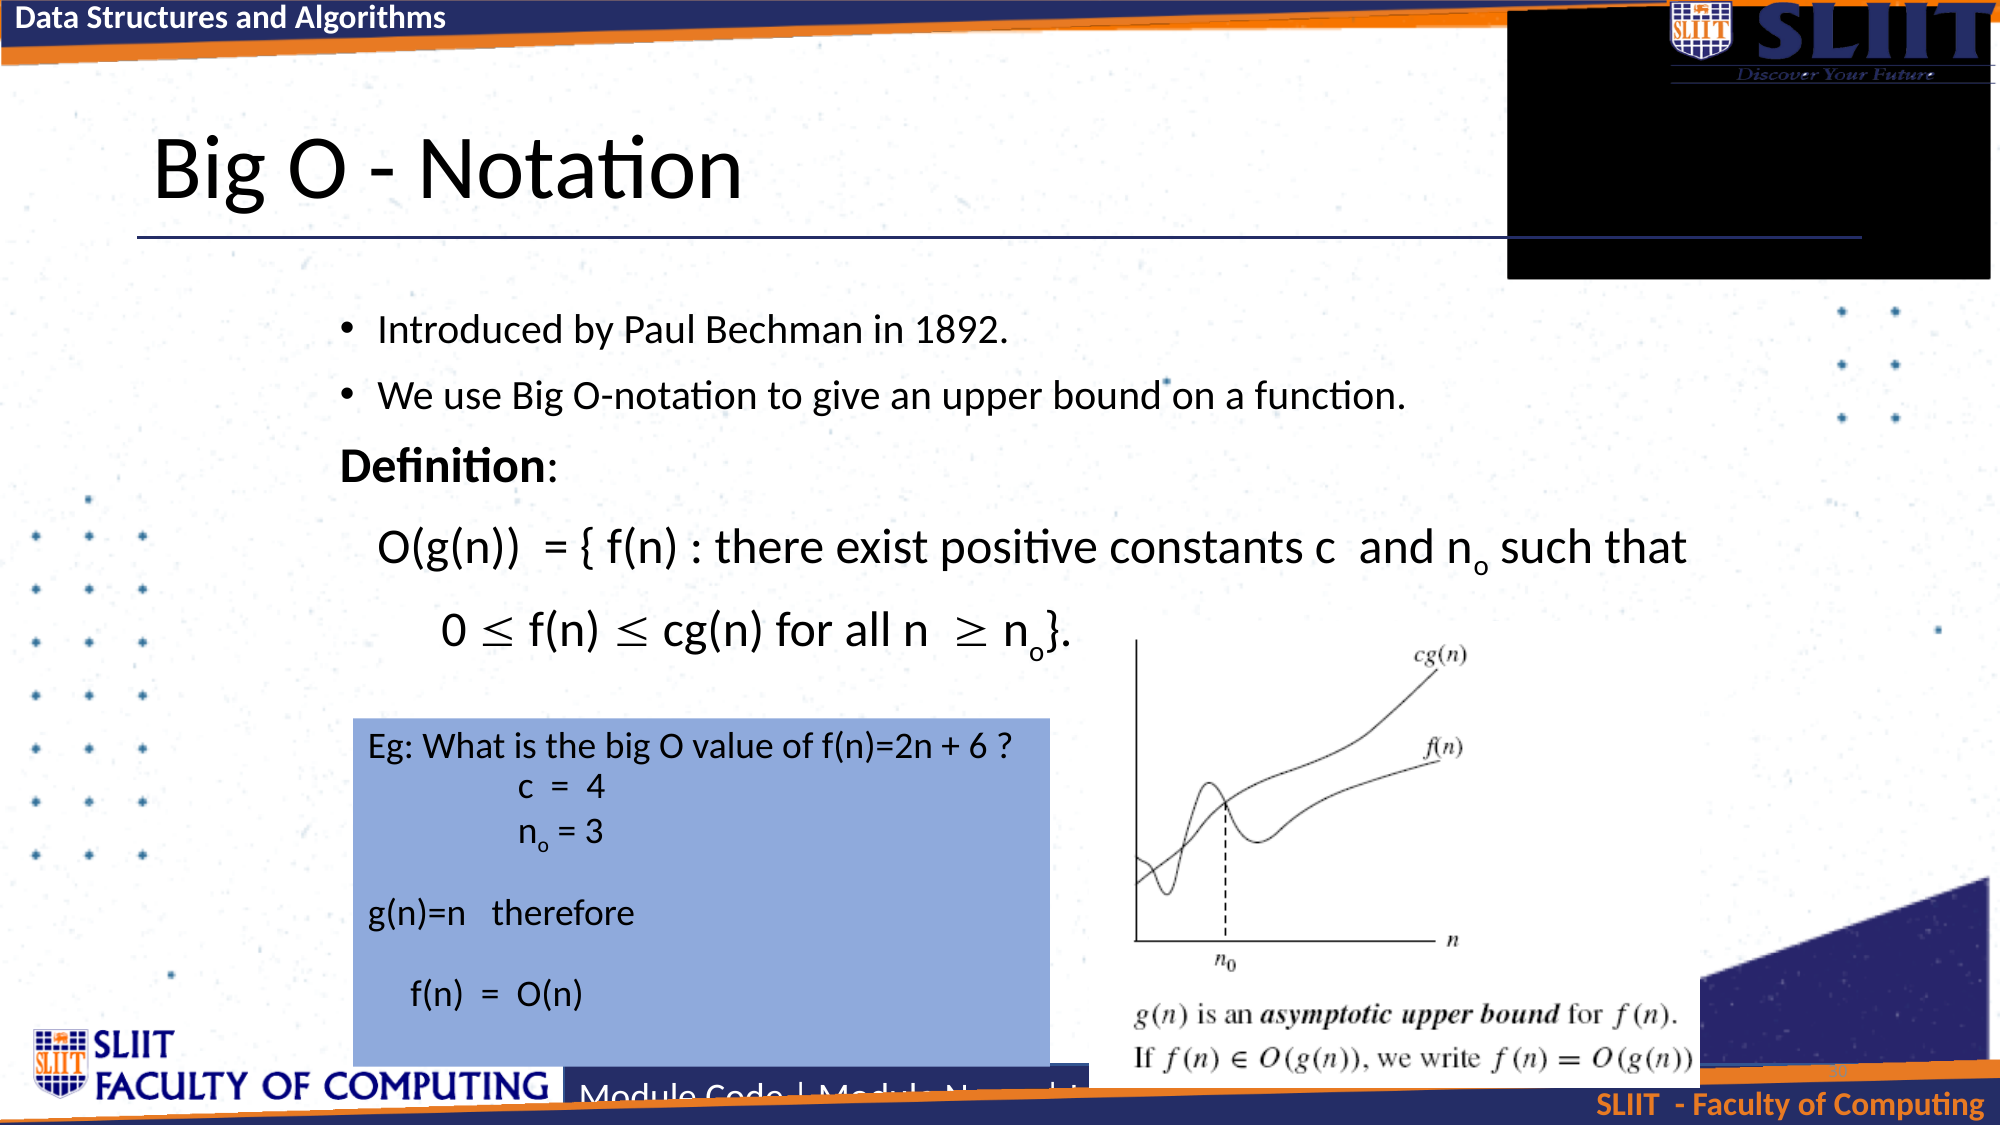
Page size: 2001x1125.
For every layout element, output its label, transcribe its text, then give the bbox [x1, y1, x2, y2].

picture [0, 0, 2000, 1125]
list Introduced by Paul Bechman in 1892. We use Big O-notation to give an upper bound on a function. Definition: O(g(n)) = { f(n) : there exist positive constants c and no such that 0  f(n)  cg(n) for all n  no}. [324, 299, 1719, 1032]
text_box Eg: What is the big O value of f(n)=2n + 6 ? c = 4 no = 3 g(n)=n therefore f(n) = O(n) [353, 718, 1050, 1067]
title Big O - Notation [137, 59, 1863, 278]
slide_number 30 [1412, 1042, 1863, 1103]
